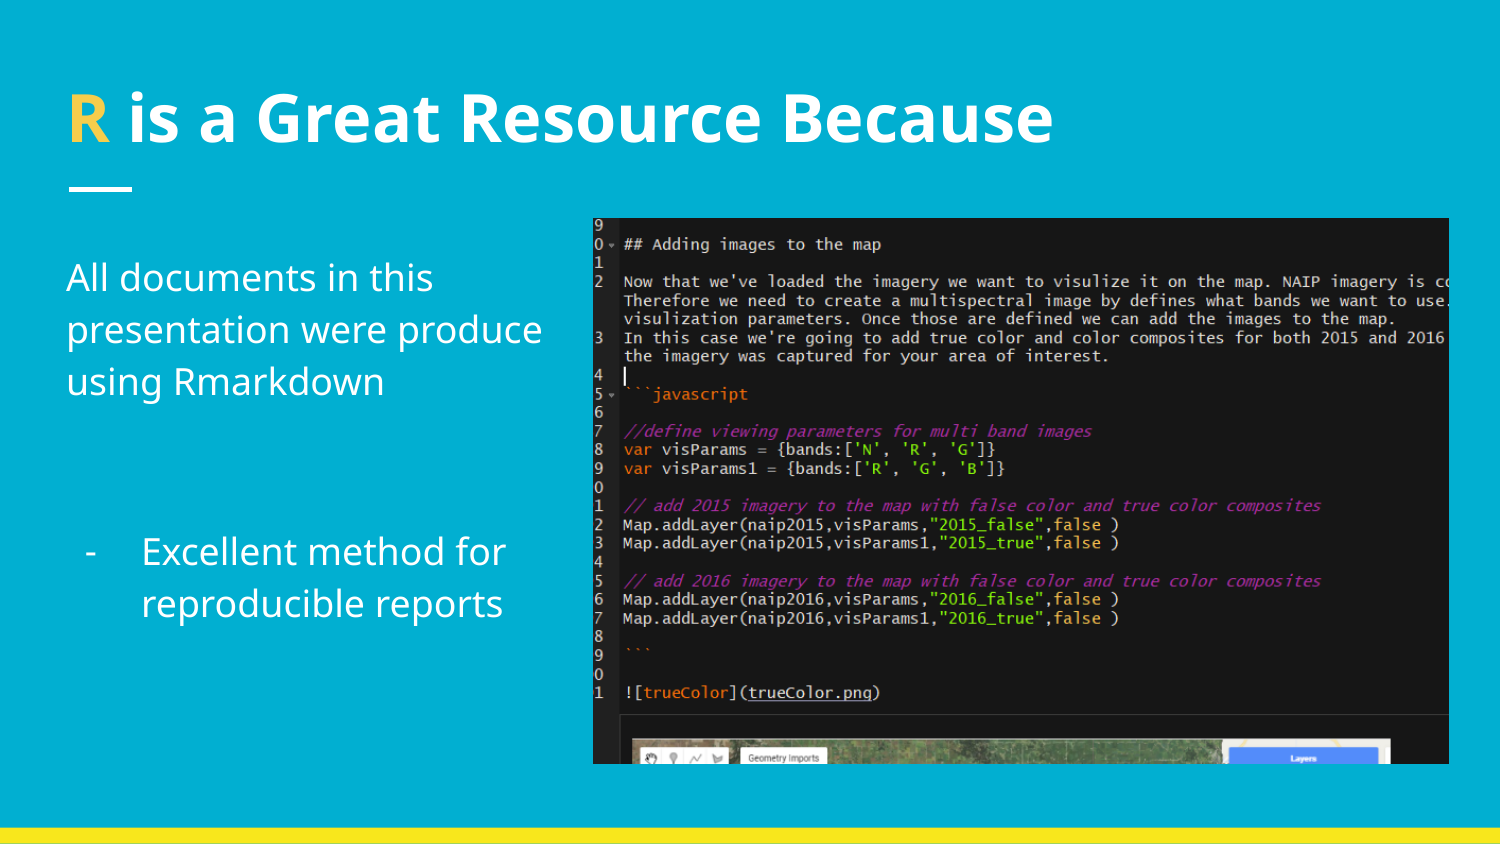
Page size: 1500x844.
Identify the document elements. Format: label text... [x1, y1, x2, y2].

picture [593, 218, 1450, 764]
list All documents in this presentation were produce using Rmarkdown Excellent method for reproducible reports [51, 232, 571, 750]
title R is a Great Resource Because [51, 61, 1449, 167]
